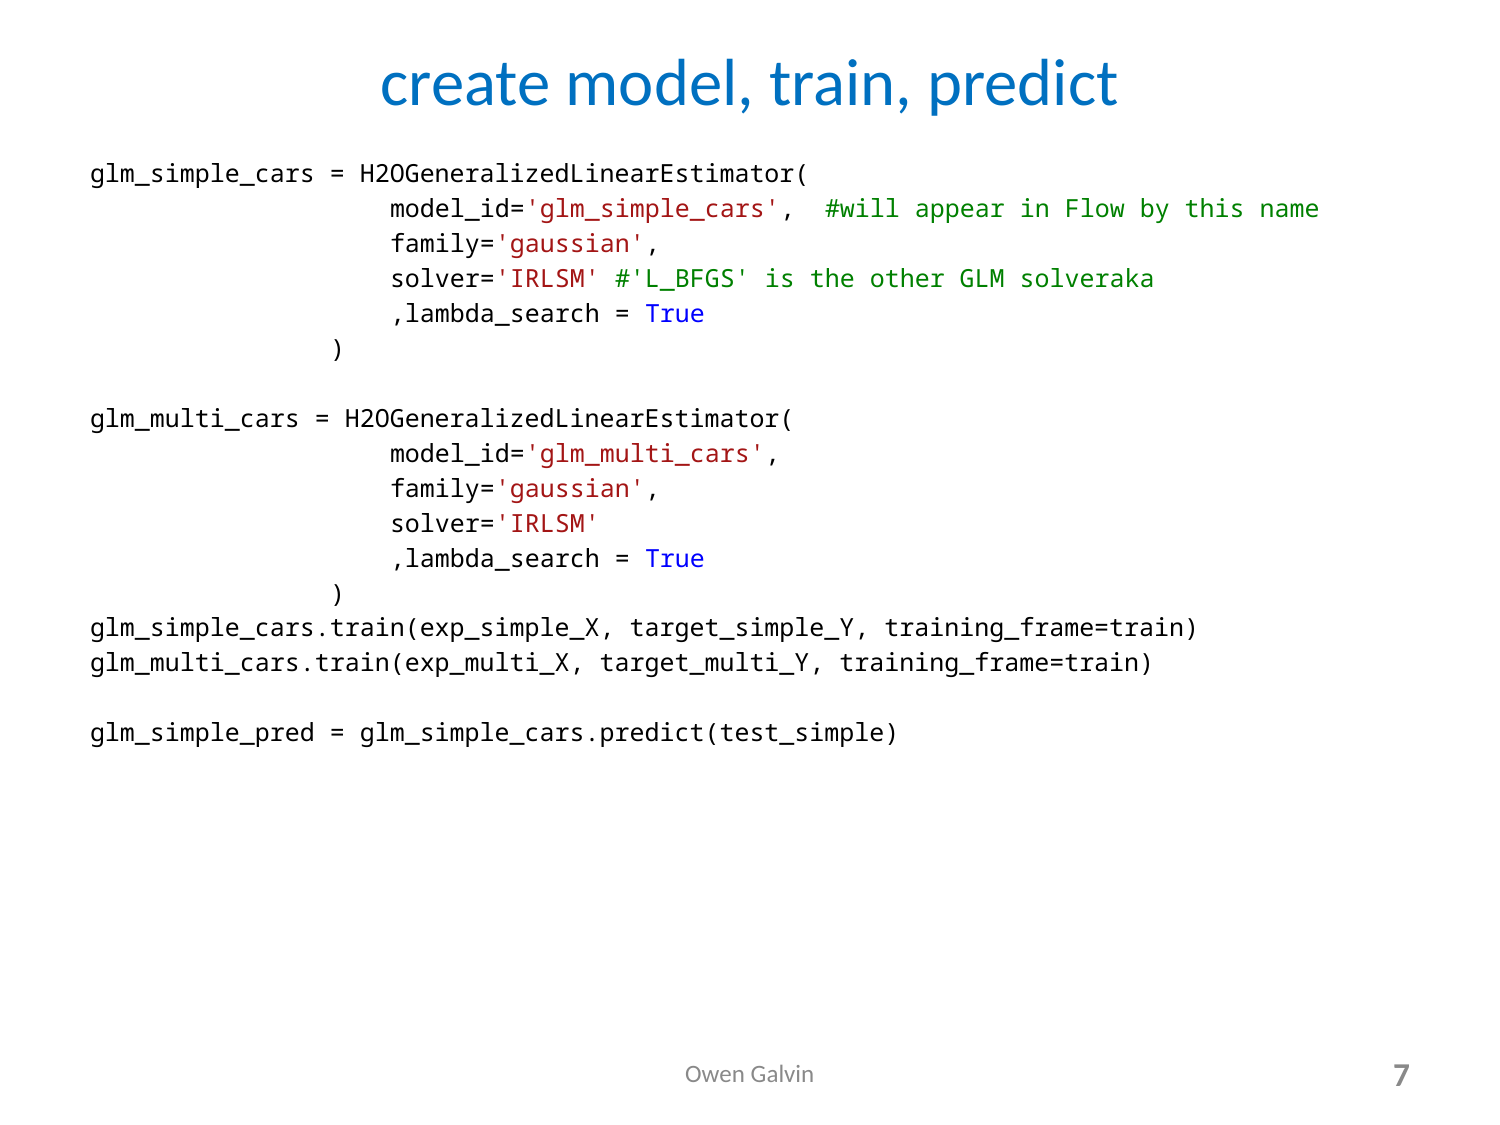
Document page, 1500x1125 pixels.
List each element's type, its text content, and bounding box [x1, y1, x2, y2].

list glm_simple_cars = H2OGeneralizedLinearEstimator( model_id='glm_simple_cars', #will appear in Flow by this name family='gaussian', solver='IRLSM' #'L_BFGS' is the other GLM solveraka ,lambda_search = True ) glm_multi_cars = H2OGeneralizedLinearEstimator( model_id='glm_multi_cars', family='gaussian', solver='IRLSM' ,lambda_search = True ) glm_simple_cars.train(exp_simple_X, target_simple_Y, training_frame=train) glm_multi_cars.train(exp_multi_X, target_multi_Y, training_frame=train) glm_simple_pred = glm_simple_cars.predict(test_simple) [75, 149, 1425, 1025]
footer Owen Galvin [512, 1042, 988, 1103]
title create model, train, predict [75, 19, 1425, 138]
slide_number 7 [1074, 1042, 1425, 1103]
